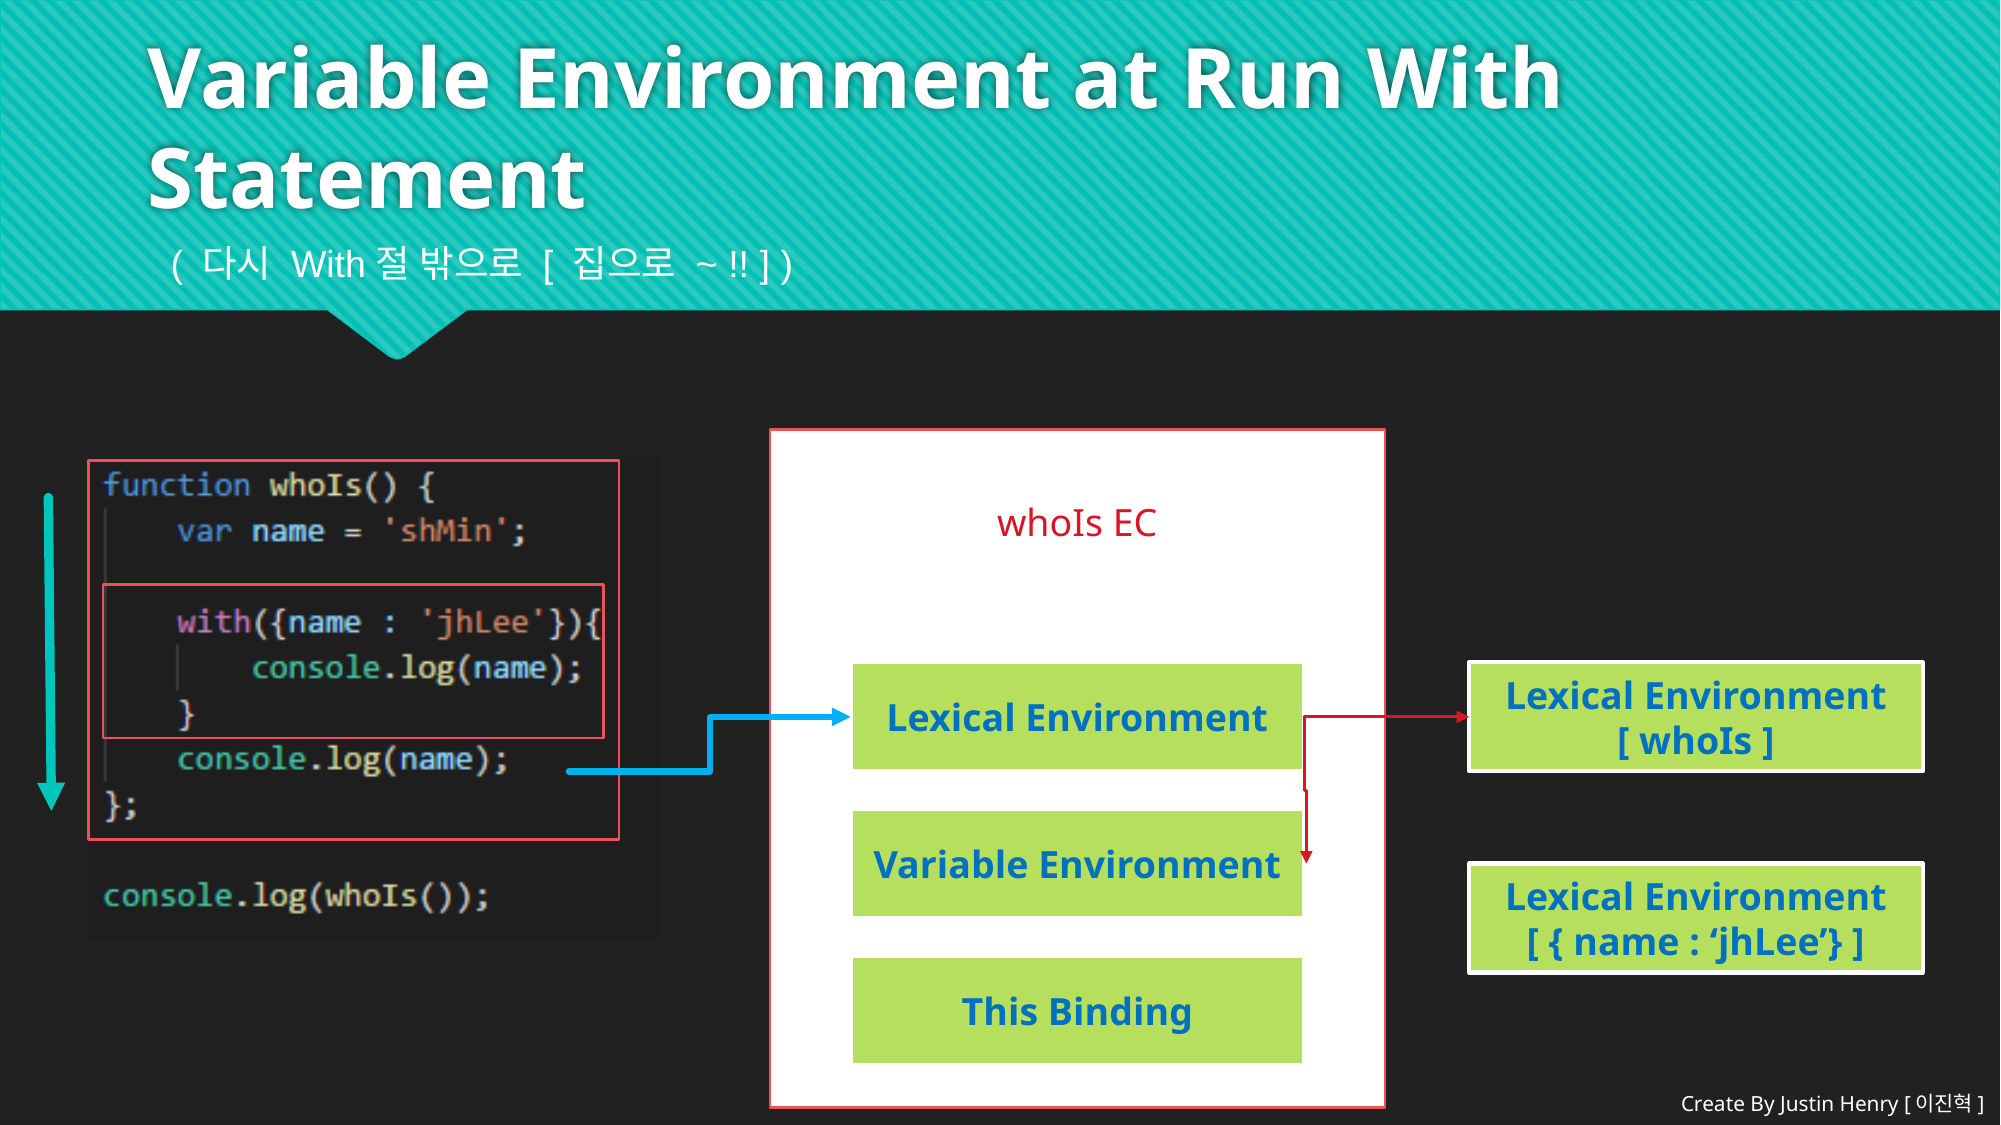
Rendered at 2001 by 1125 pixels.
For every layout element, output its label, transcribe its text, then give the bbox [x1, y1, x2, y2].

text_box ( 다시 With절 밖으로 [ 집으로 ~ !! ] ) [155, 232, 1923, 293]
picture [88, 458, 658, 939]
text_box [48, 497, 52, 812]
text_box whoIs EC [769, 718, 1386, 1109]
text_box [568, 716, 851, 772]
text_box Lexical Environment [ whoIs ] [1467, 660, 1925, 773]
text_box This Binding [849, 954, 1306, 1067]
text_box Lexical Environment [ { name : ‘jhLee’} ] [1467, 861, 1925, 975]
text_box Variable Environment [849, 807, 1306, 920]
title Variable Environment at Run With Statement [132, 73, 1974, 233]
text_box whoIs EC [769, 428, 1386, 715]
text_box Create By Justin Henry [이진혁] [1666, 1083, 2000, 1123]
text_box Lexical Environment [849, 660, 1306, 773]
